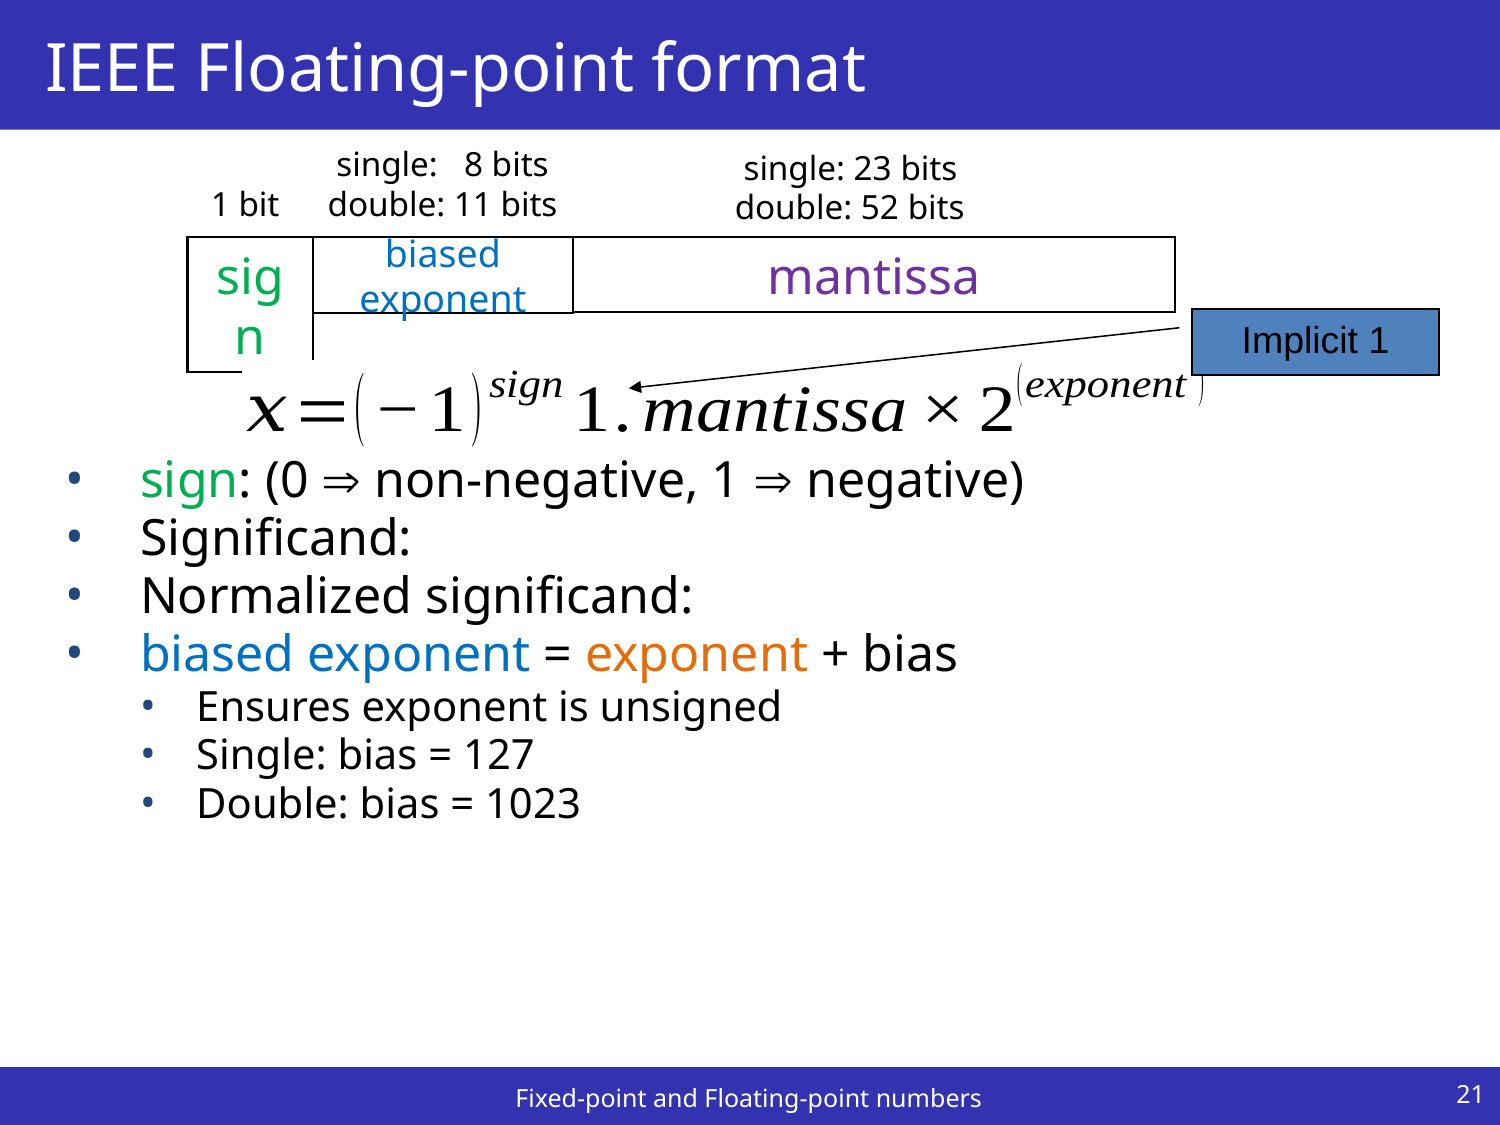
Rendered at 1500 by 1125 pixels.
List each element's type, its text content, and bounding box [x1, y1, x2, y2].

text_box biased exponent [312, 237, 573, 314]
slide_number 21 [1325, 1067, 1500, 1125]
text_box single: 23 bits double: 52 bits [719, 139, 980, 234]
text_box Implicit 1 [628, 327, 1180, 394]
title IEEE Floating-point format [0, 0, 1500, 130]
text_box single: 8 bits double: 11 bits [312, 135, 573, 230]
text_box Implicit 1 [1191, 309, 1440, 375]
text_box 1 bit [196, 175, 304, 231]
text_box sign [187, 237, 313, 373]
text_box mantissa [573, 237, 1176, 313]
